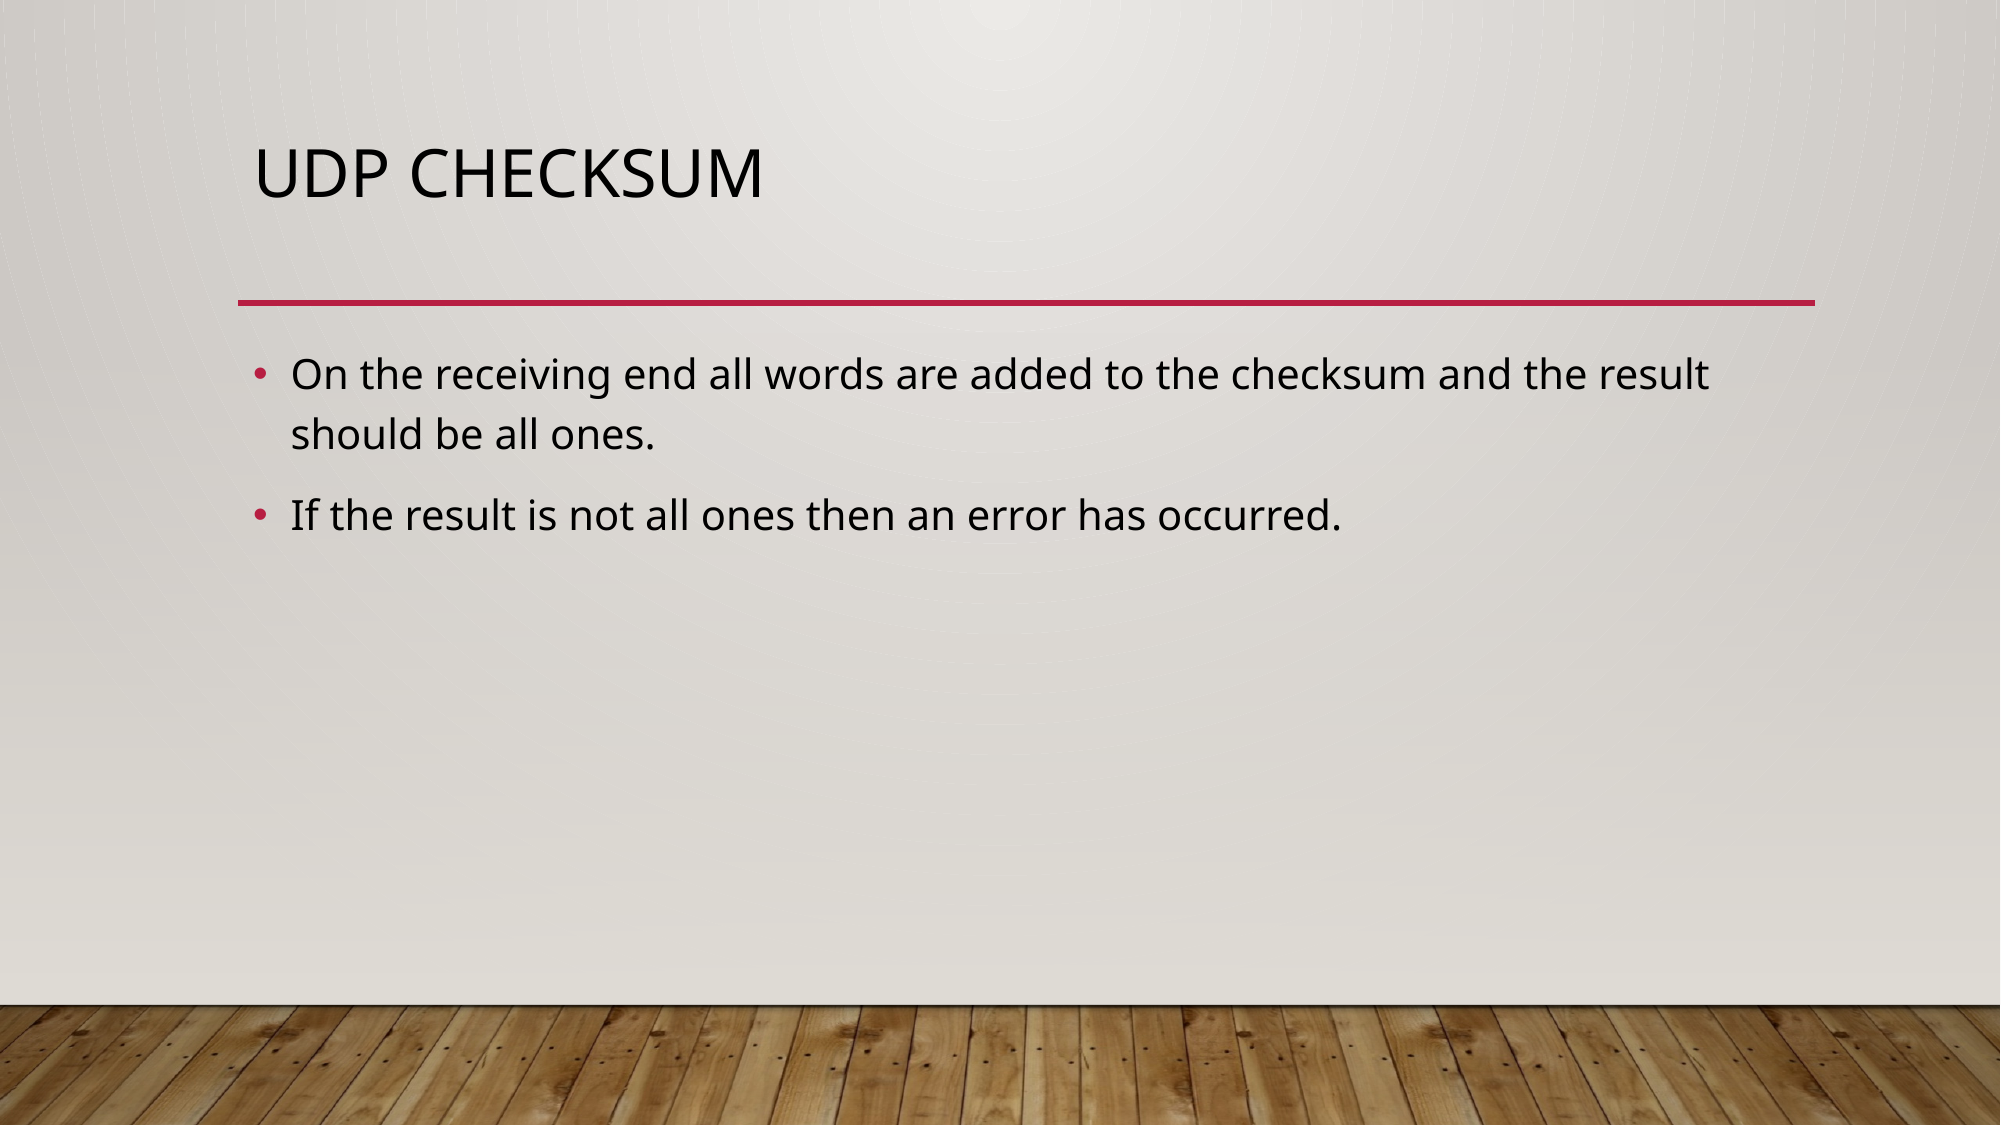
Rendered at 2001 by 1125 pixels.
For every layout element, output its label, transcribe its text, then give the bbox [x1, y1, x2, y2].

title UDP Checksum [238, 131, 1814, 305]
list On the receiving end all words are added to the checksum and the result should be all ones. If the result is not all ones then an error has occurred. [238, 330, 1814, 897]
picture [0, 1005, 2000, 1125]
